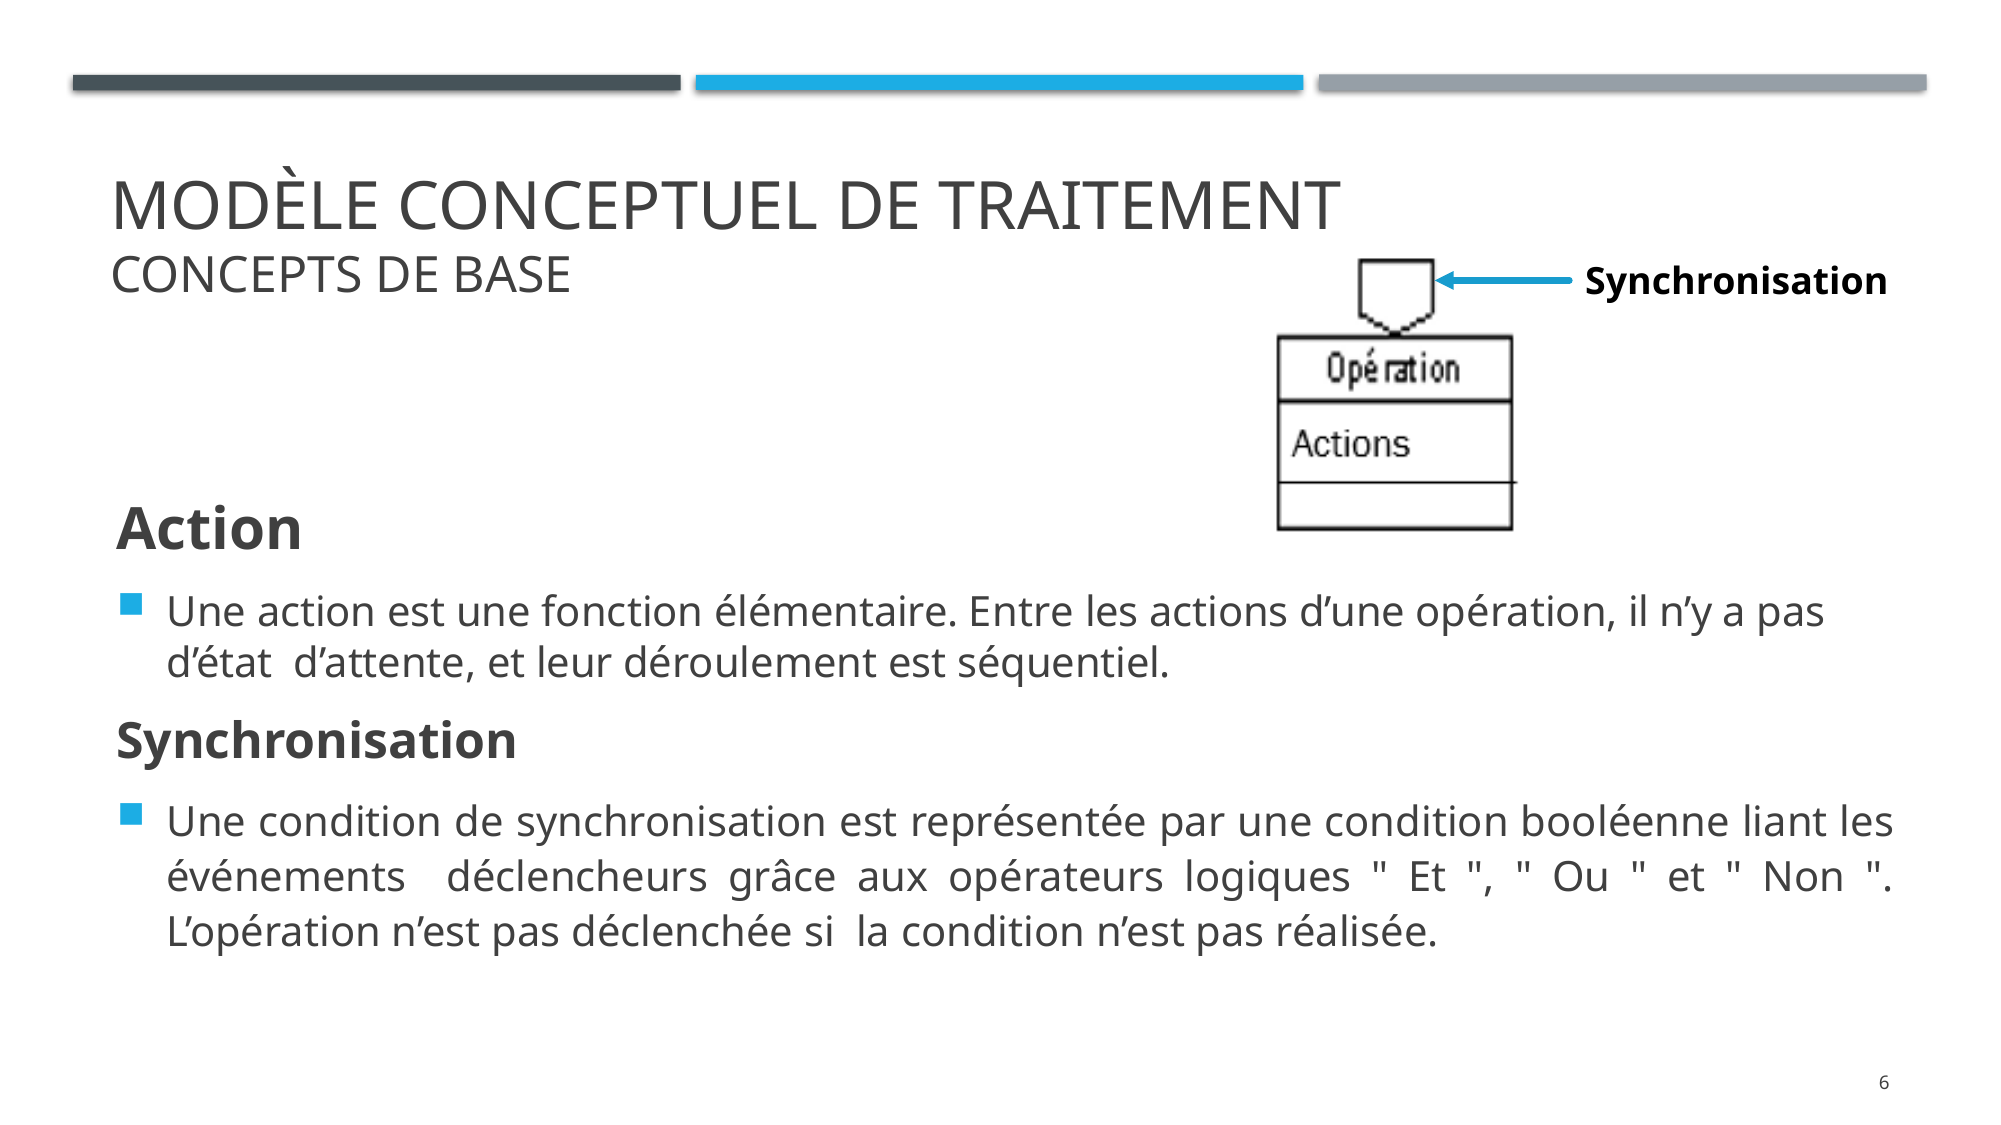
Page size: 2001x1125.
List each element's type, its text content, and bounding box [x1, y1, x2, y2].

title Modèle conceptuel de traitement concepts de base [95, 115, 1905, 311]
slide_number 6 [1732, 1053, 1905, 1114]
picture [1218, 229, 1571, 563]
list Action Une action est une fonction élémentaire. Entre les actions d’une opération, il n’y a pas d’état d’attente, et leur déroulement est séquentiel. Synchronisation Une condition de synchronisation est représentée par une condition booléenne liant les événements déclencheurs grâce aux opérateurs logiques " Et ", " Ou " et " Non ". L’opération n’est pas déclenchée si la condition n’est pas réalisée. [101, 457, 1911, 1054]
text_box Synchronisation [1576, 250, 1904, 310]
